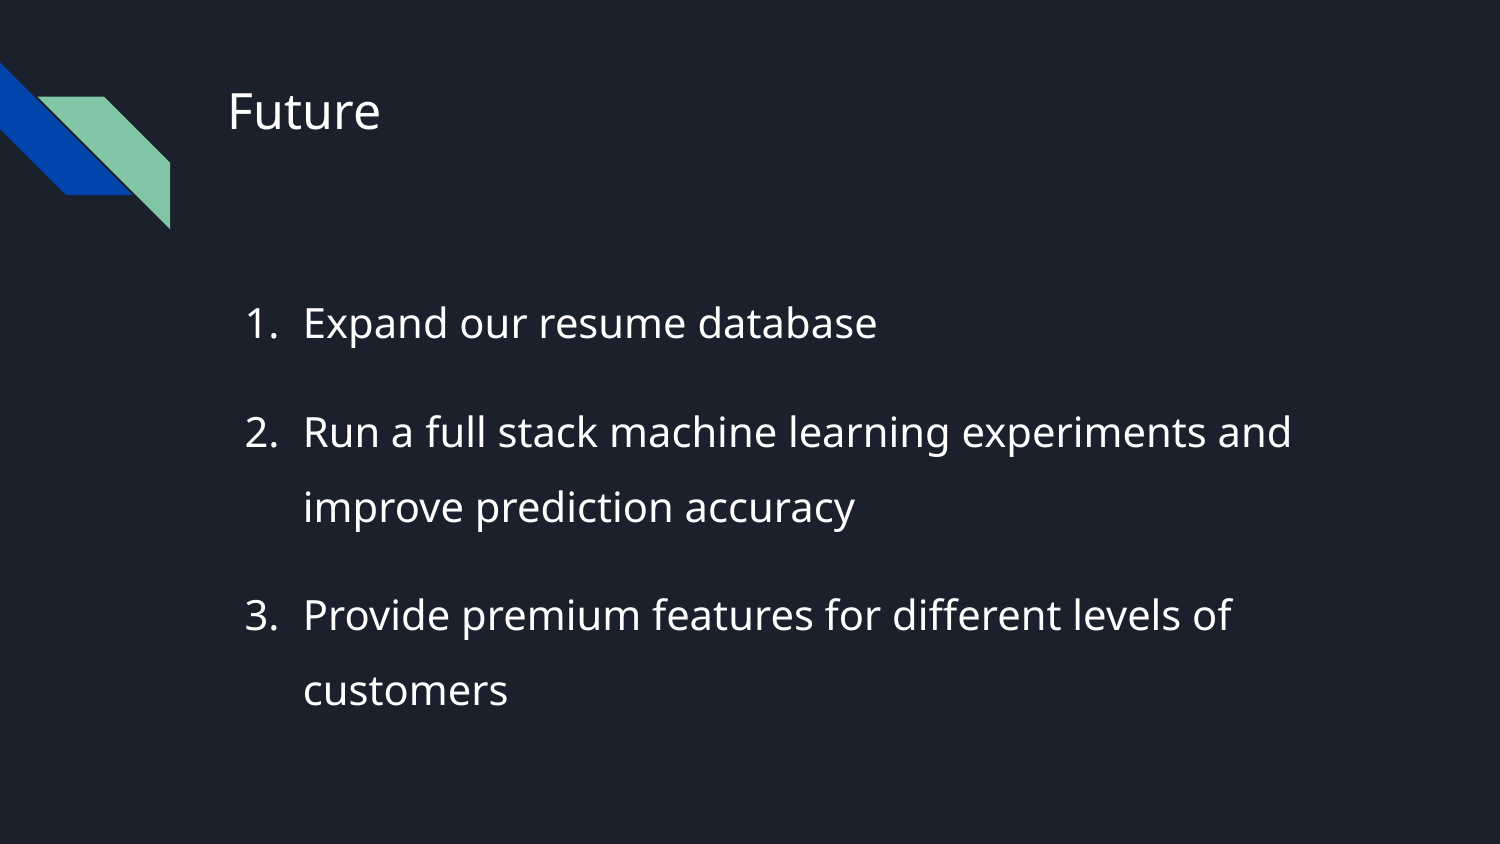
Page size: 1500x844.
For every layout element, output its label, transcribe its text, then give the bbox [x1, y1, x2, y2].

title Future [212, 64, 1368, 215]
list Expand our resume database Run a full stack machine learning experiments and improve prediction accuracy Provide premium features for different levels of customers [212, 257, 1368, 735]
